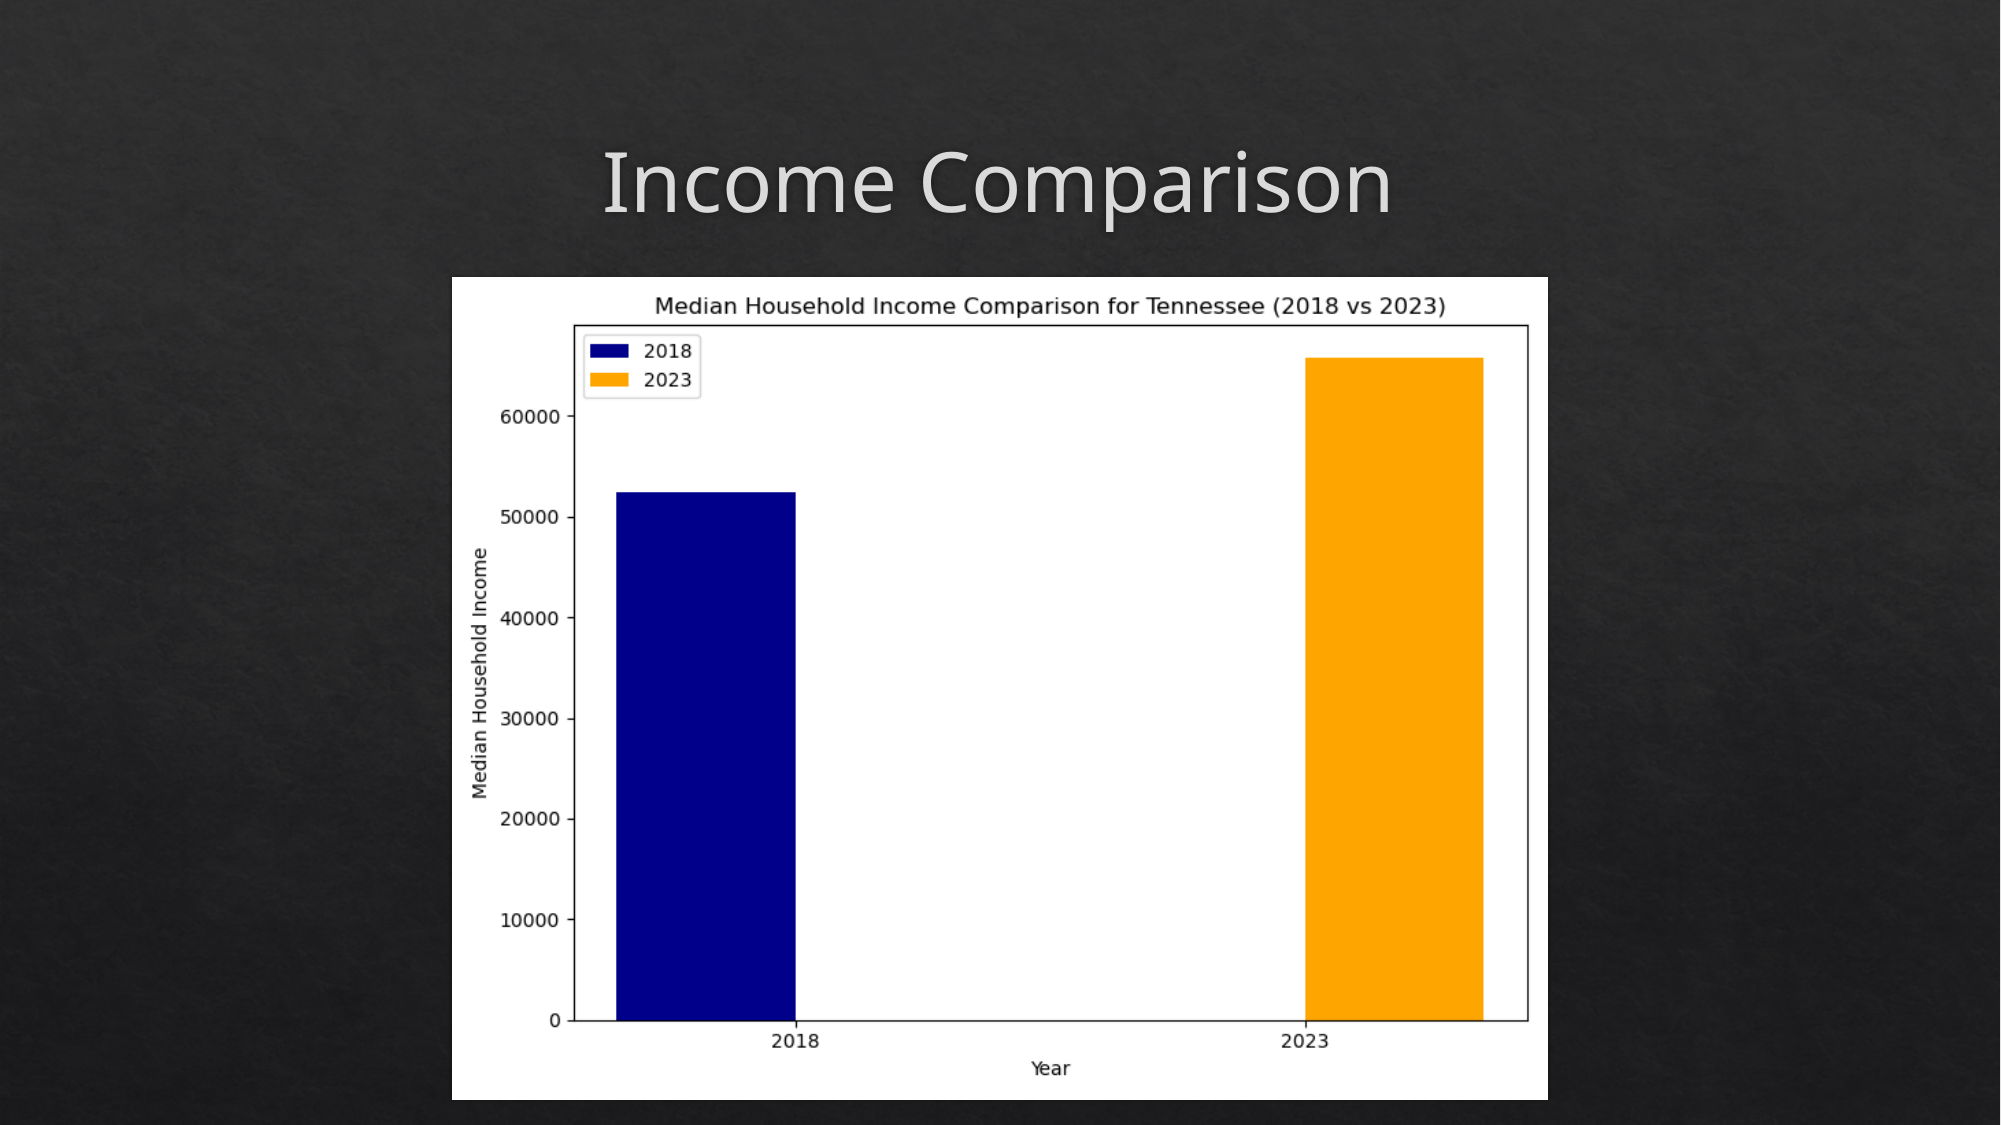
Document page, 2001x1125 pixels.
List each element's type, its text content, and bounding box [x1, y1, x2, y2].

title Income Comparison [149, 99, 1849, 260]
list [451, 277, 1549, 1100]
